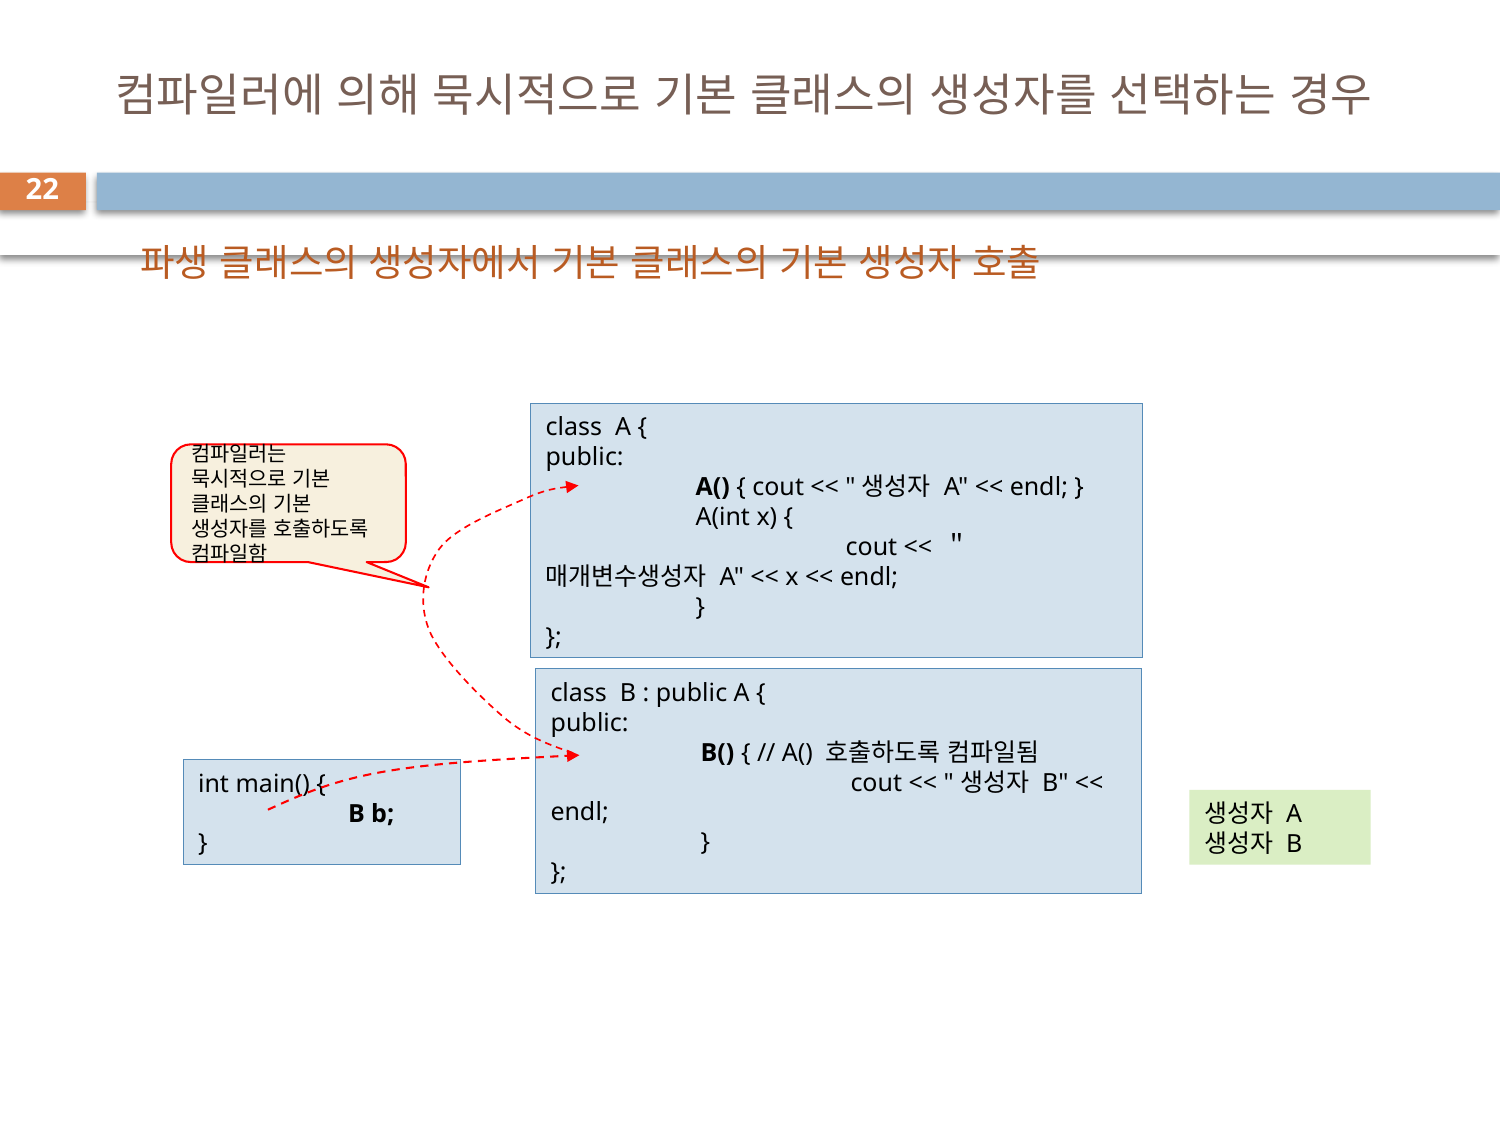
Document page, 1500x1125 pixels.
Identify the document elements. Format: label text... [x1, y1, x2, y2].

text_box 컴파일러는 묵시적으로 기본 클래스의 기본 생성자를 호출하도록 컴파일함 [169, 442, 431, 589]
text_box 생성자 A 생성자 B [1189, 789, 1371, 865]
text_box int main() { B b; } [183, 759, 461, 865]
text_box [422, 480, 579, 752]
text_box class A { public: A() { cout << "생성자 A" << endl; } A(int x) { cout << ＂매개변수생성자 A" << x << endl; } }; [530, 403, 1143, 658]
text_box class B : public A { public: B() { // A() 호출하도록 컴파일됨 cout << "생성자 B" << endl; } }; [535, 668, 1142, 894]
text_box [267, 749, 580, 812]
title 컴파일러에 의해 묵시적으로 기본 클래스의 생성자를 선택하는 경우 [100, 37, 1438, 149]
text_box 파생 클래스의 생성자에서 기본 클래스의 기본 생성자 호출 [125, 231, 1378, 292]
slide_number 22 [0, 170, 87, 211]
